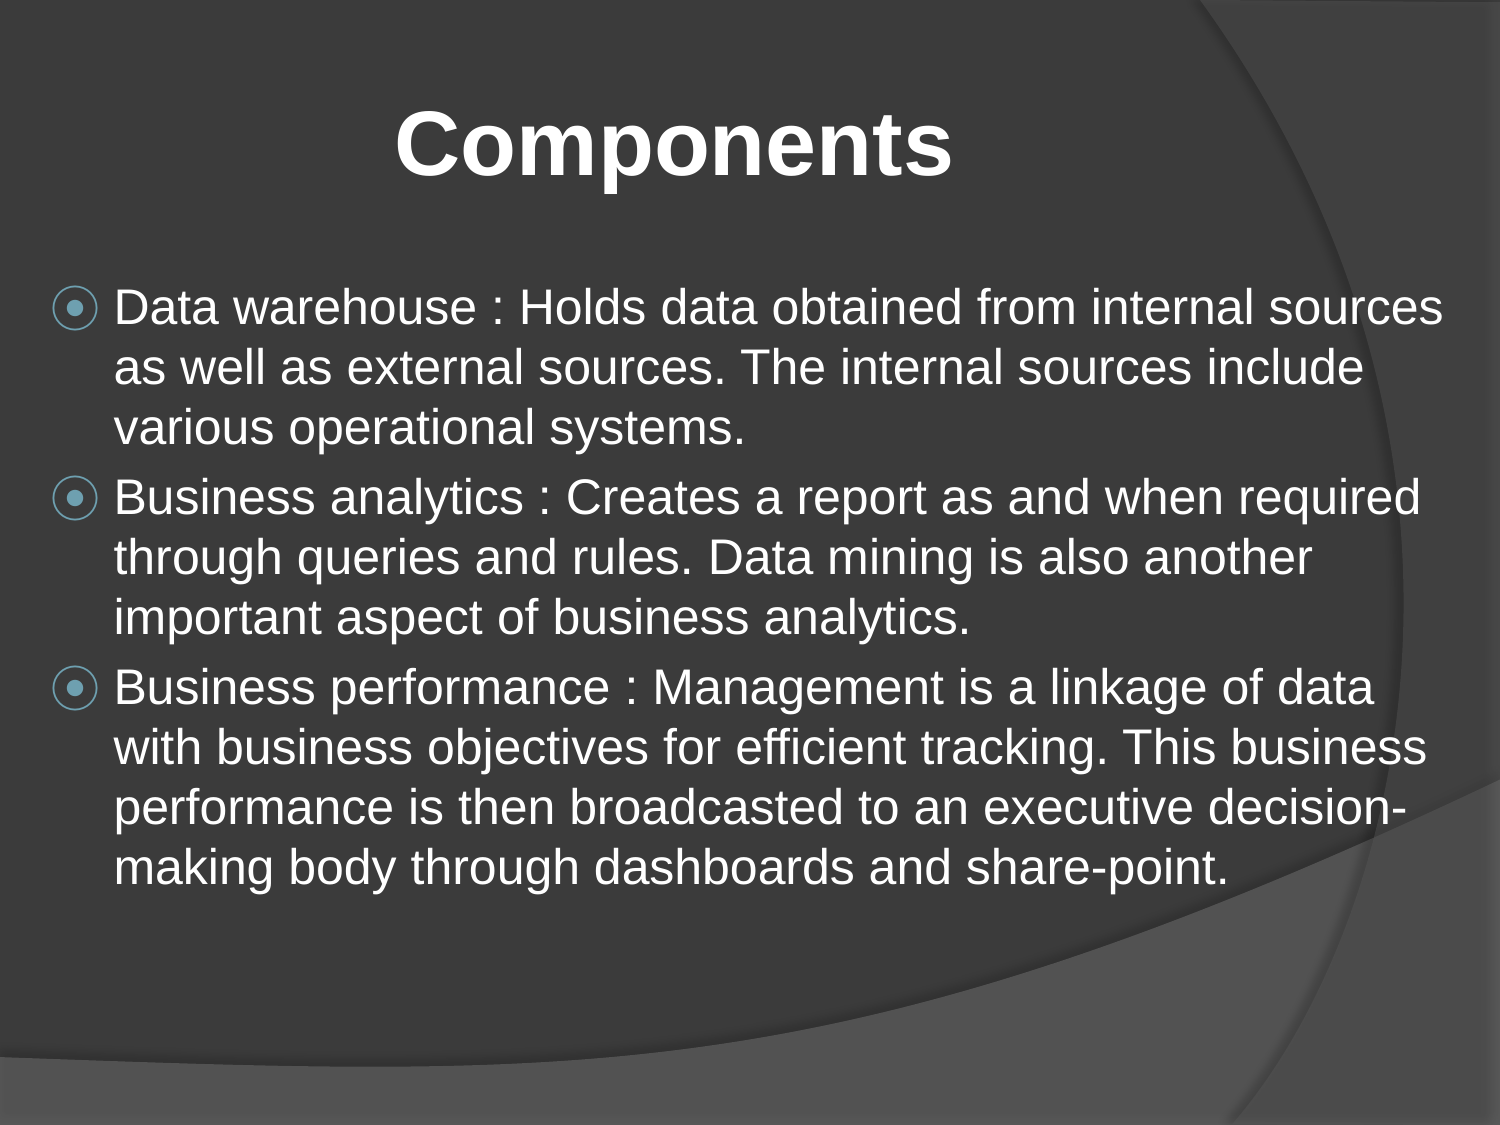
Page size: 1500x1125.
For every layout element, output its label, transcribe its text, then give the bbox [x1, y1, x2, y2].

title Components [75, 45, 1300, 233]
list Data warehouse : Holds data obtained from internal sources as well as external sources. The internal sources include various operational systems. Business analytics : Creates a report as and when required through queries and rules. Data mining is also another important aspect of business analytics. Business performance : Management is a linkage of data with business objectives for efficient tracking. This business performance is then broadcasted to an executive decision-making body through dashboards and share-point. [29, 267, 1471, 1094]
